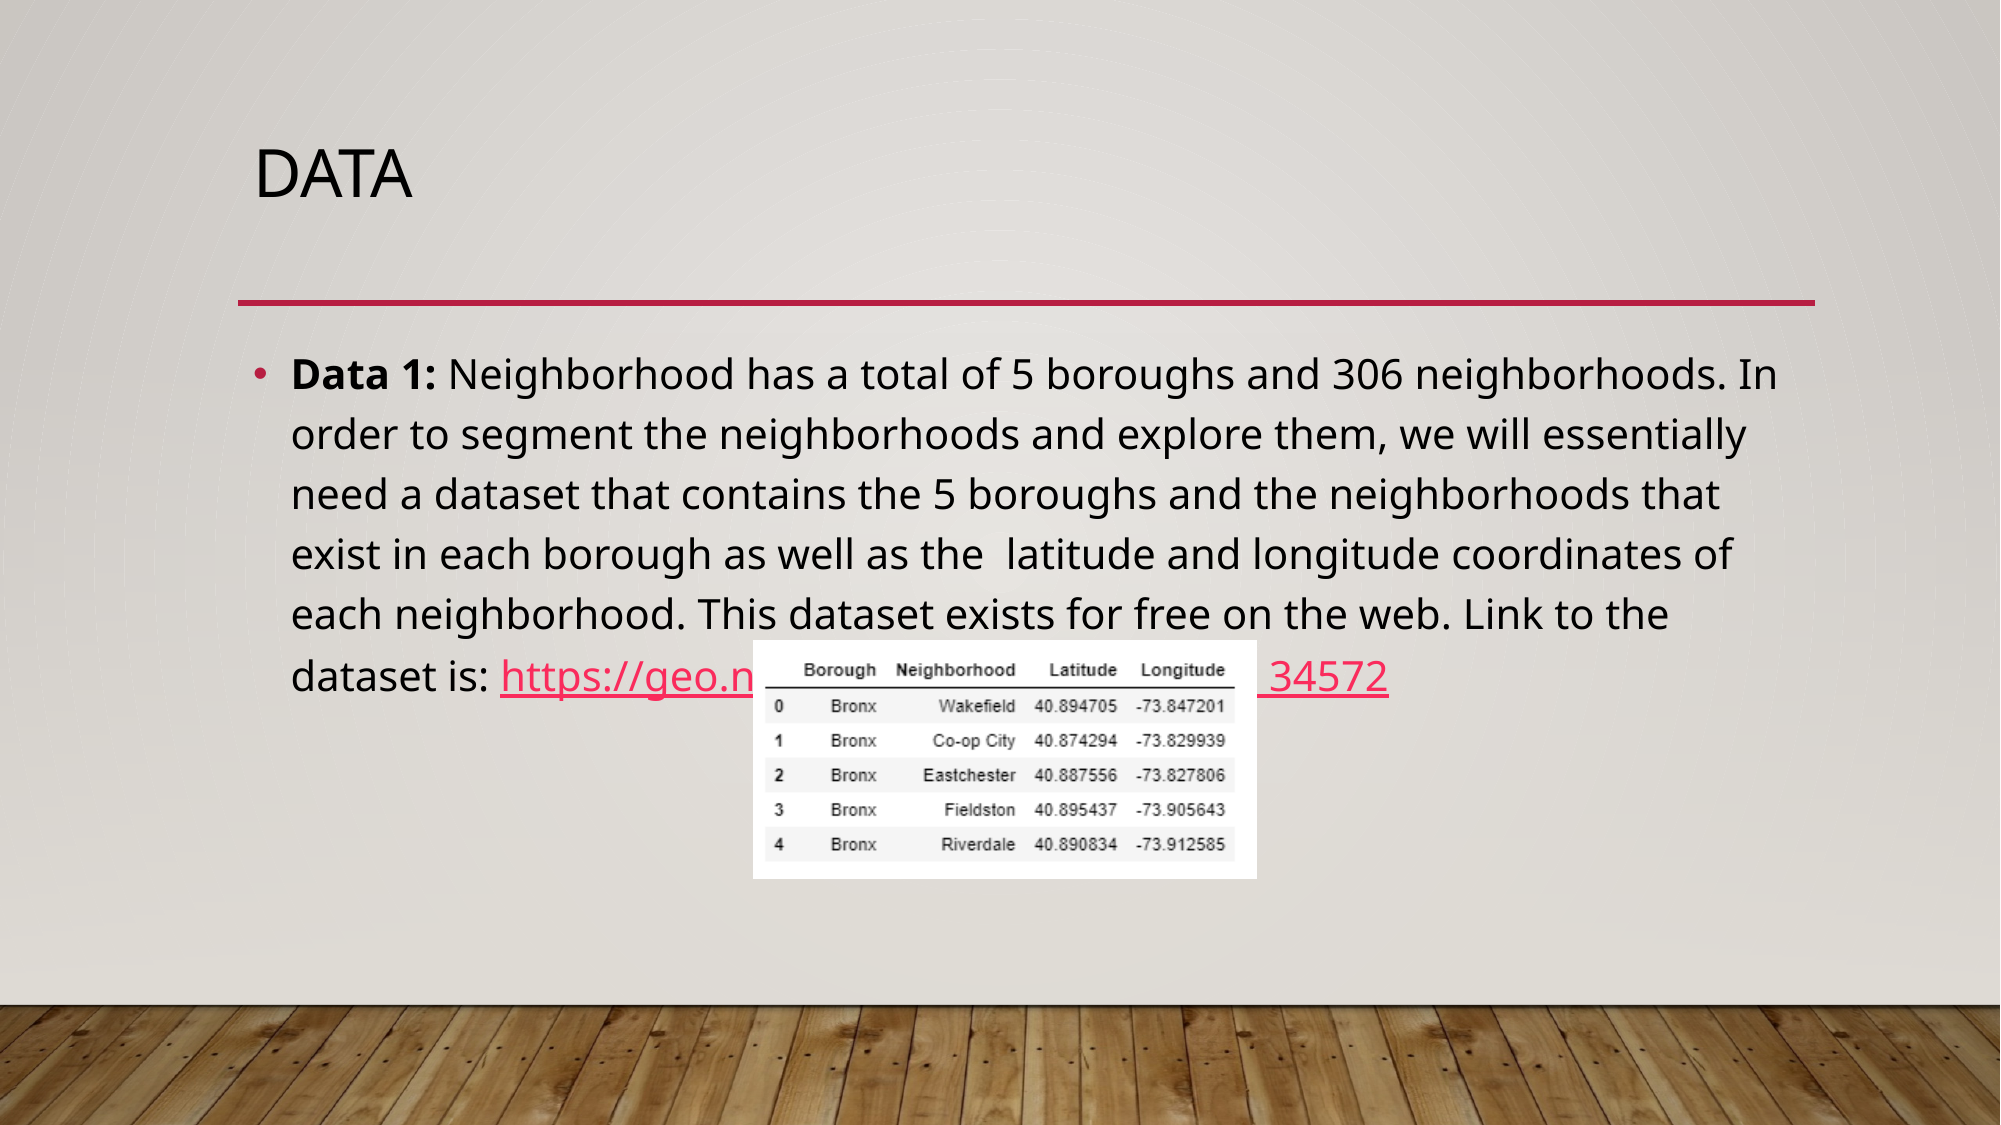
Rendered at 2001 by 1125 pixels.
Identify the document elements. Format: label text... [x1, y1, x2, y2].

list Data 1: Neighborhood has a total of 5 boroughs and 306 neighborhoods. In order to segment the neighborhoods and explore them, we will essentially need a dataset that contains the 5 boroughs and the neighborhoods that exist in each borough as well as the latitude and longitude coordinates of each neighborhood. This dataset exists for free on the web. Link to the dataset is: https://geo.nyu.edu/catalog/nyu_2451_34572 [238, 330, 1814, 897]
picture [0, 1005, 2000, 1125]
title Data [238, 131, 1814, 305]
picture [753, 640, 1258, 879]
